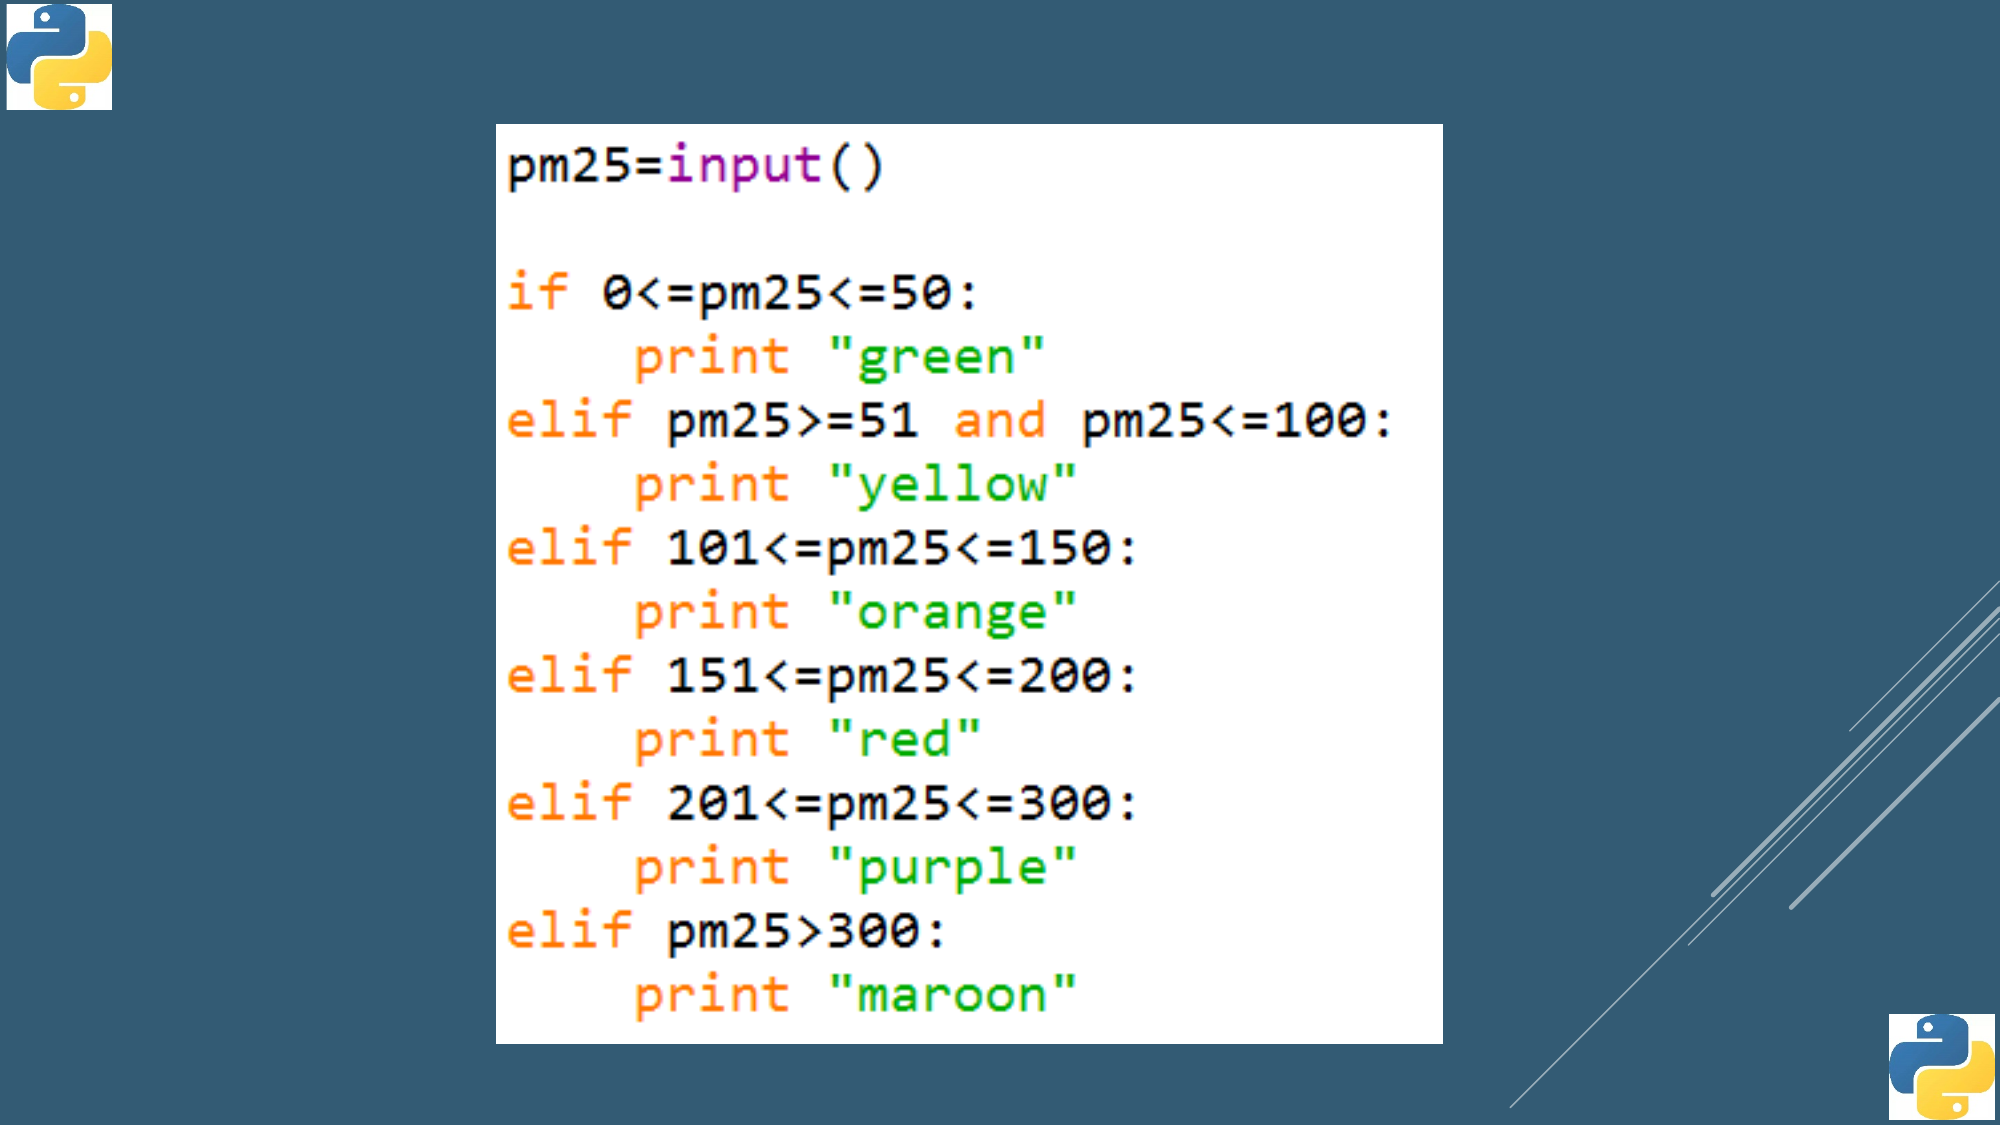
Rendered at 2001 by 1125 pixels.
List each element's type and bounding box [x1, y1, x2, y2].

picture [496, 124, 1443, 1045]
picture [6, 4, 112, 110]
picture [1889, 1014, 1995, 1120]
